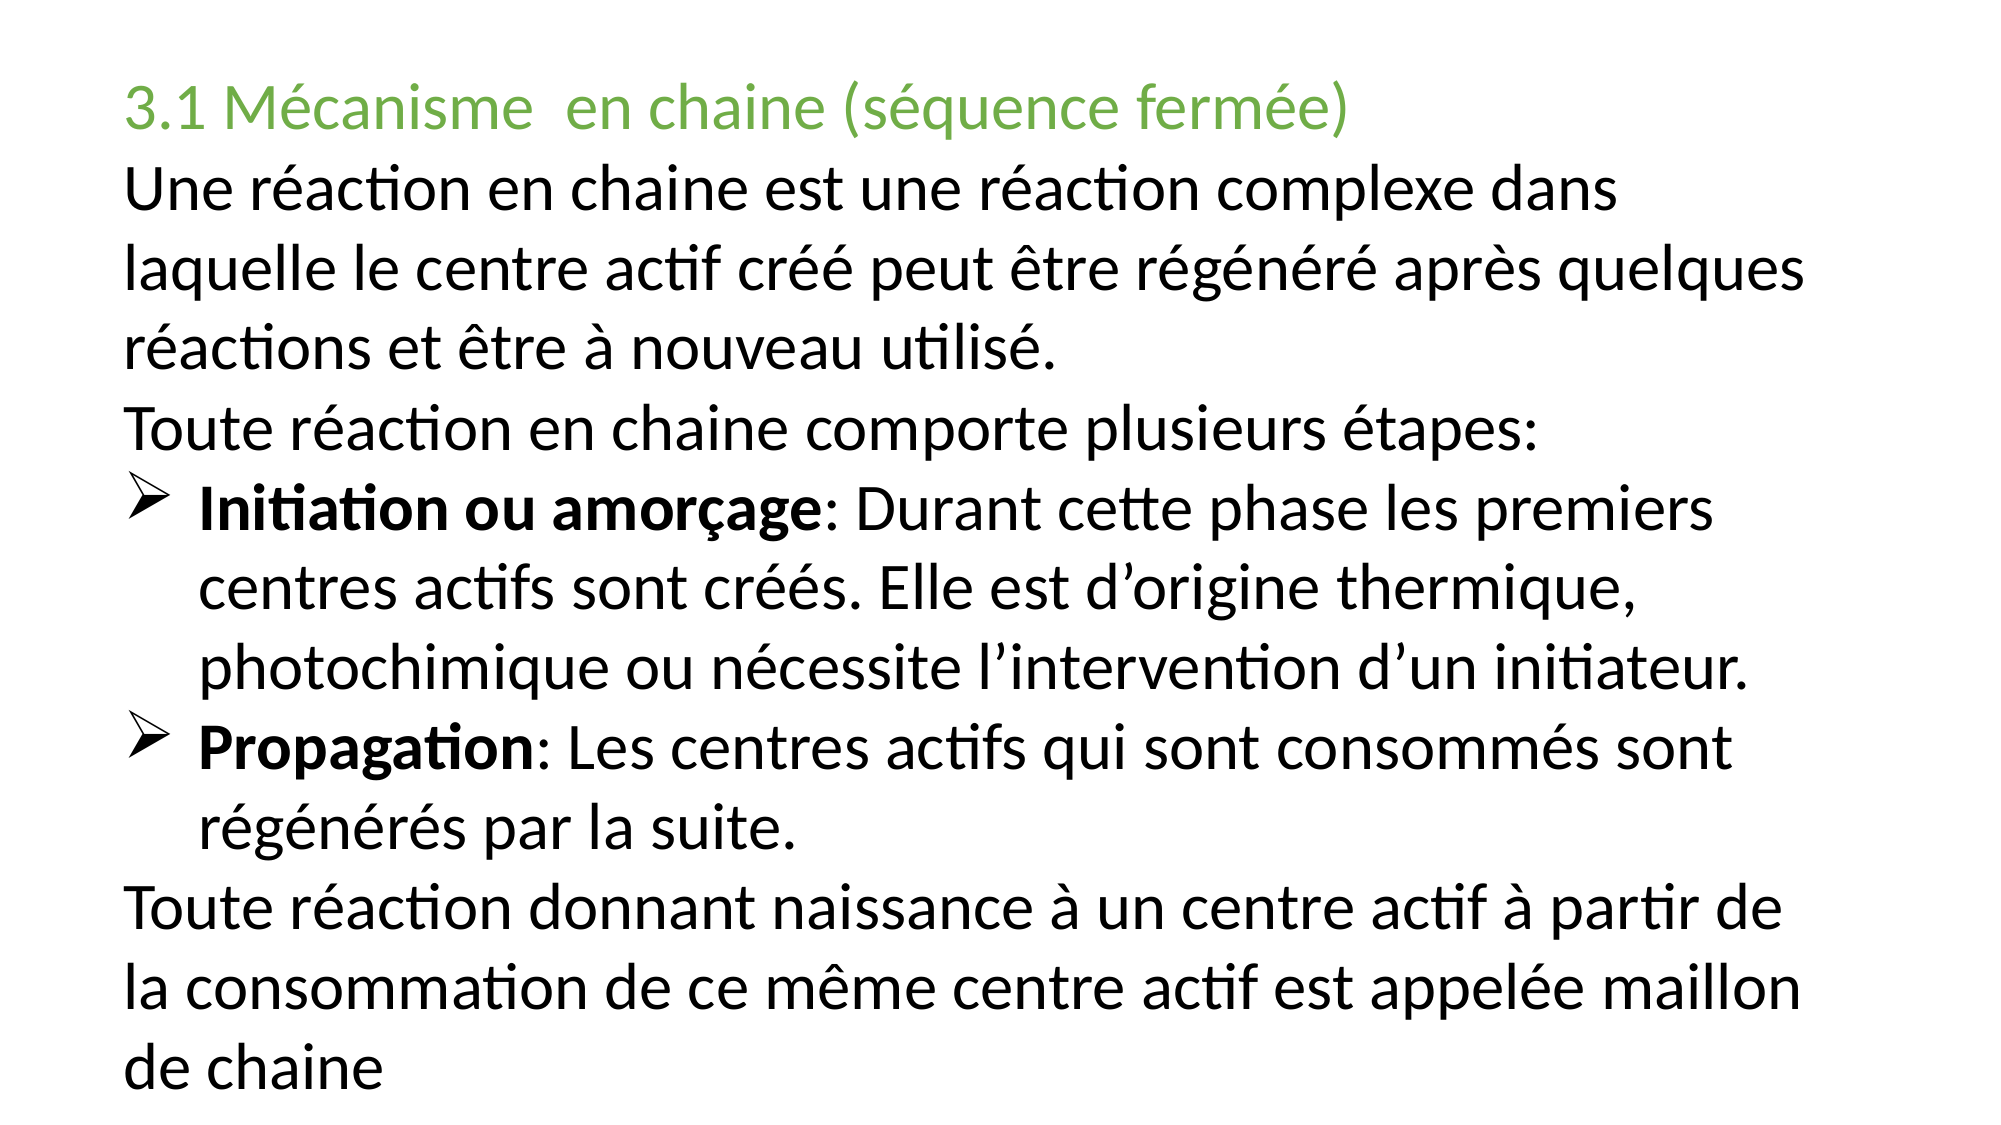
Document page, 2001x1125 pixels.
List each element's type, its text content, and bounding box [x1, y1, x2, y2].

text_box 3.1 Mécanisme en chaine (séquence fermée) Une réaction en chaine est une réaction complexe dans laquelle le centre actif créé peut être régénéré après quelques réactions et être à nouveau utilisé. Toute réaction en chaine comporte plusieurs étapes: Initiation ou amorçage: Durant cette phase les premiers centres actifs sont créés. Elle est d’origine thermique, photochimique ou nécessite l’intervention d’un initiateur. Propagation: Les centres actifs qui sont consommés sont régénérés par la suite. Toute réaction donnant naissance à un centre actif à partir de la consommation de ce même centre actif est appelée maillon de chaine [108, 56, 1861, 1111]
